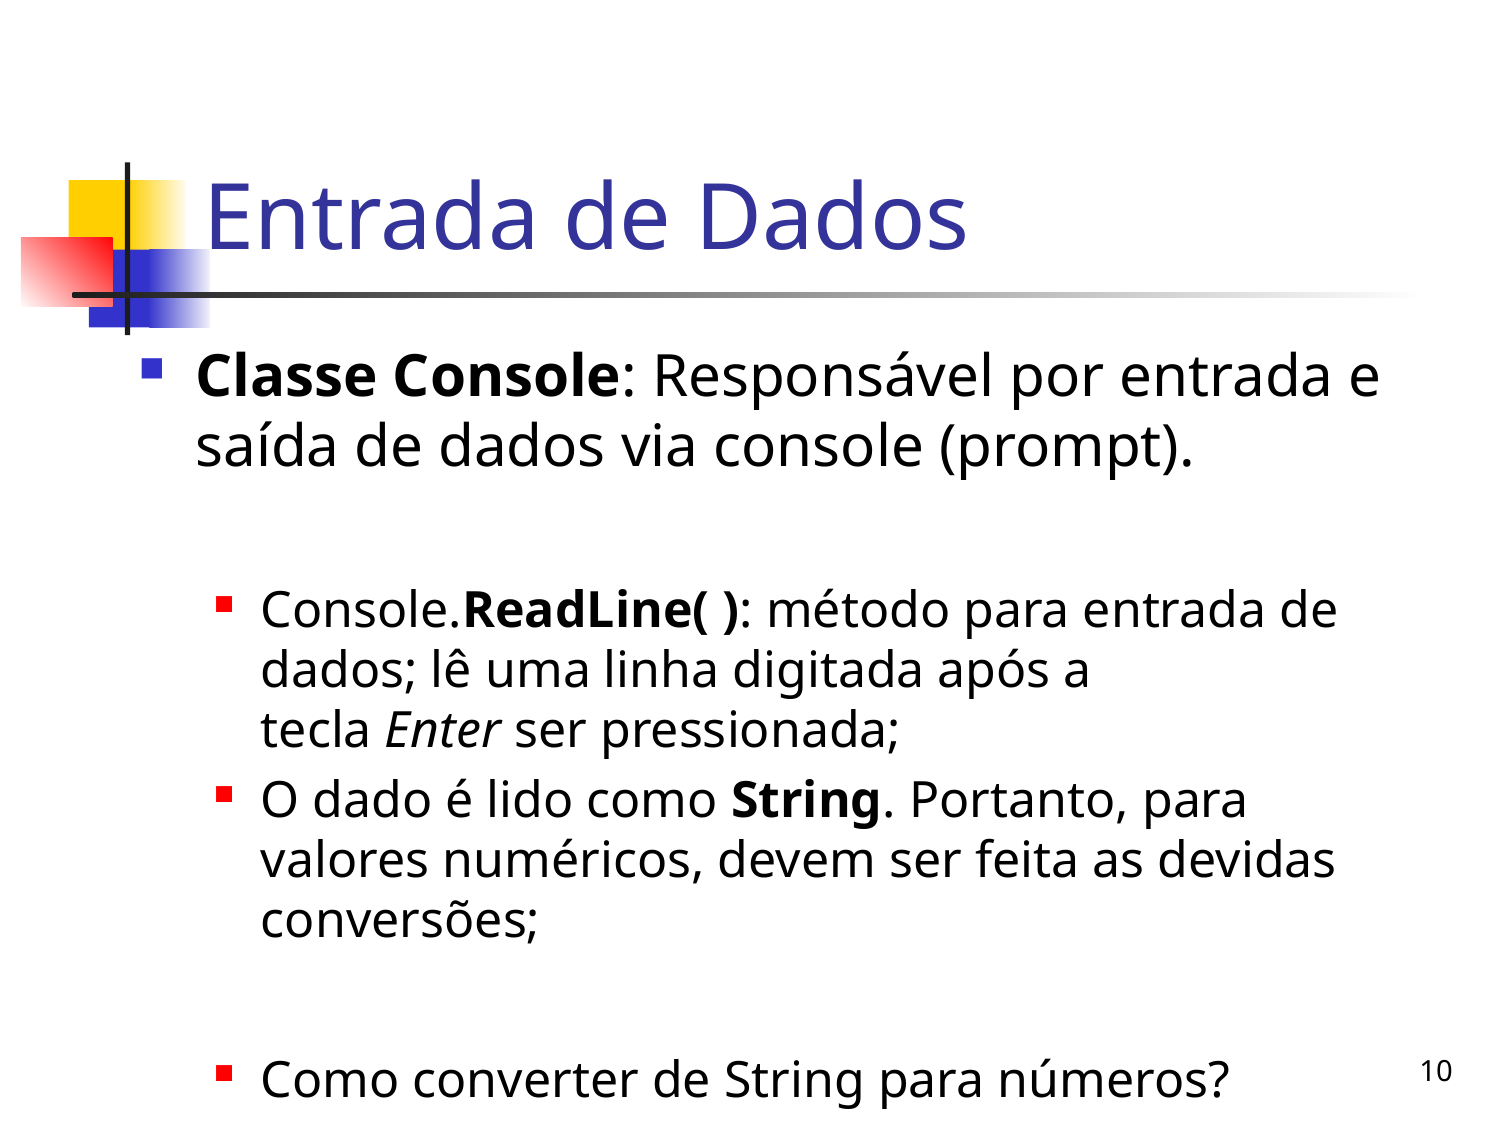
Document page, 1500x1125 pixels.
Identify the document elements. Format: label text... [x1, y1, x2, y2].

title Entrada de Dados [188, 34, 1468, 276]
list Classe Console: Responsável por entrada e saída de dados via console (prompt). Console.ReadLine( ): método para entrada de dados; lê uma linha digitada após a tecla Enter ser pressionada; O dado é lido como String. Portanto, para valores numéricos, devem ser feita as devidas conversões; Como converter de String para números? [123, 330, 1400, 1095]
slide_number 10 [1154, 1023, 1468, 1100]
